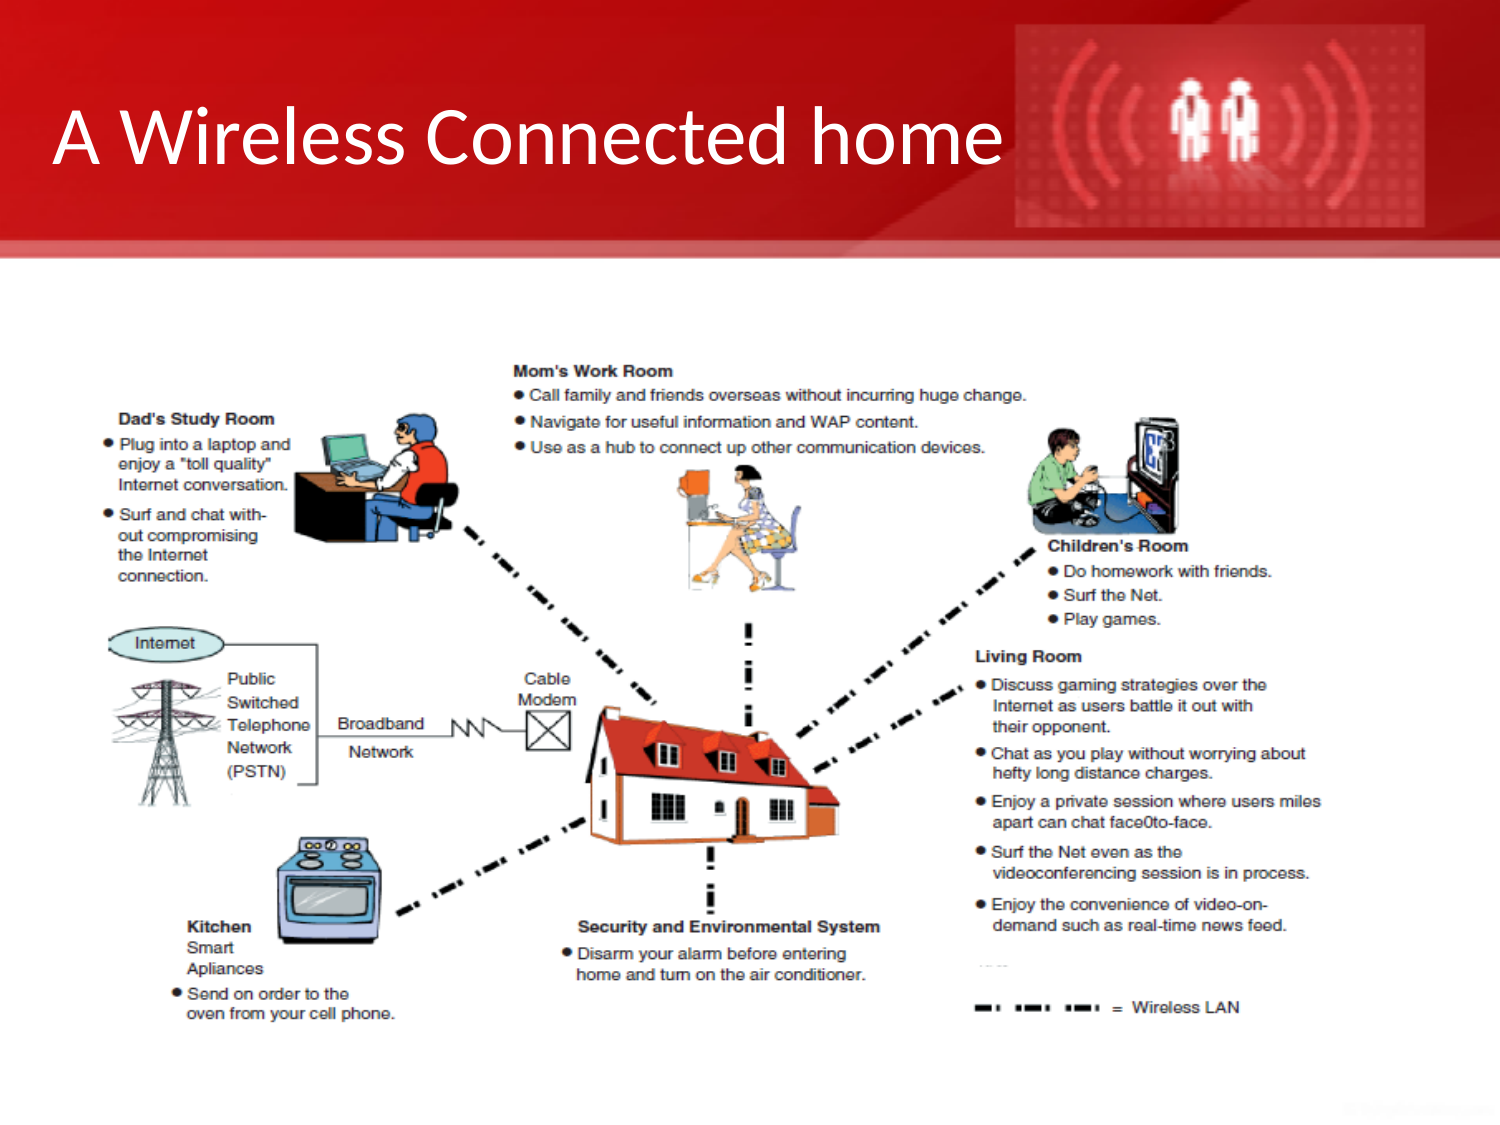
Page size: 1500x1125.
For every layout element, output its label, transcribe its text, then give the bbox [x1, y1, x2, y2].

title A Wireless Connected home [37, 37, 1026, 226]
picture [0, 0, 1500, 1125]
